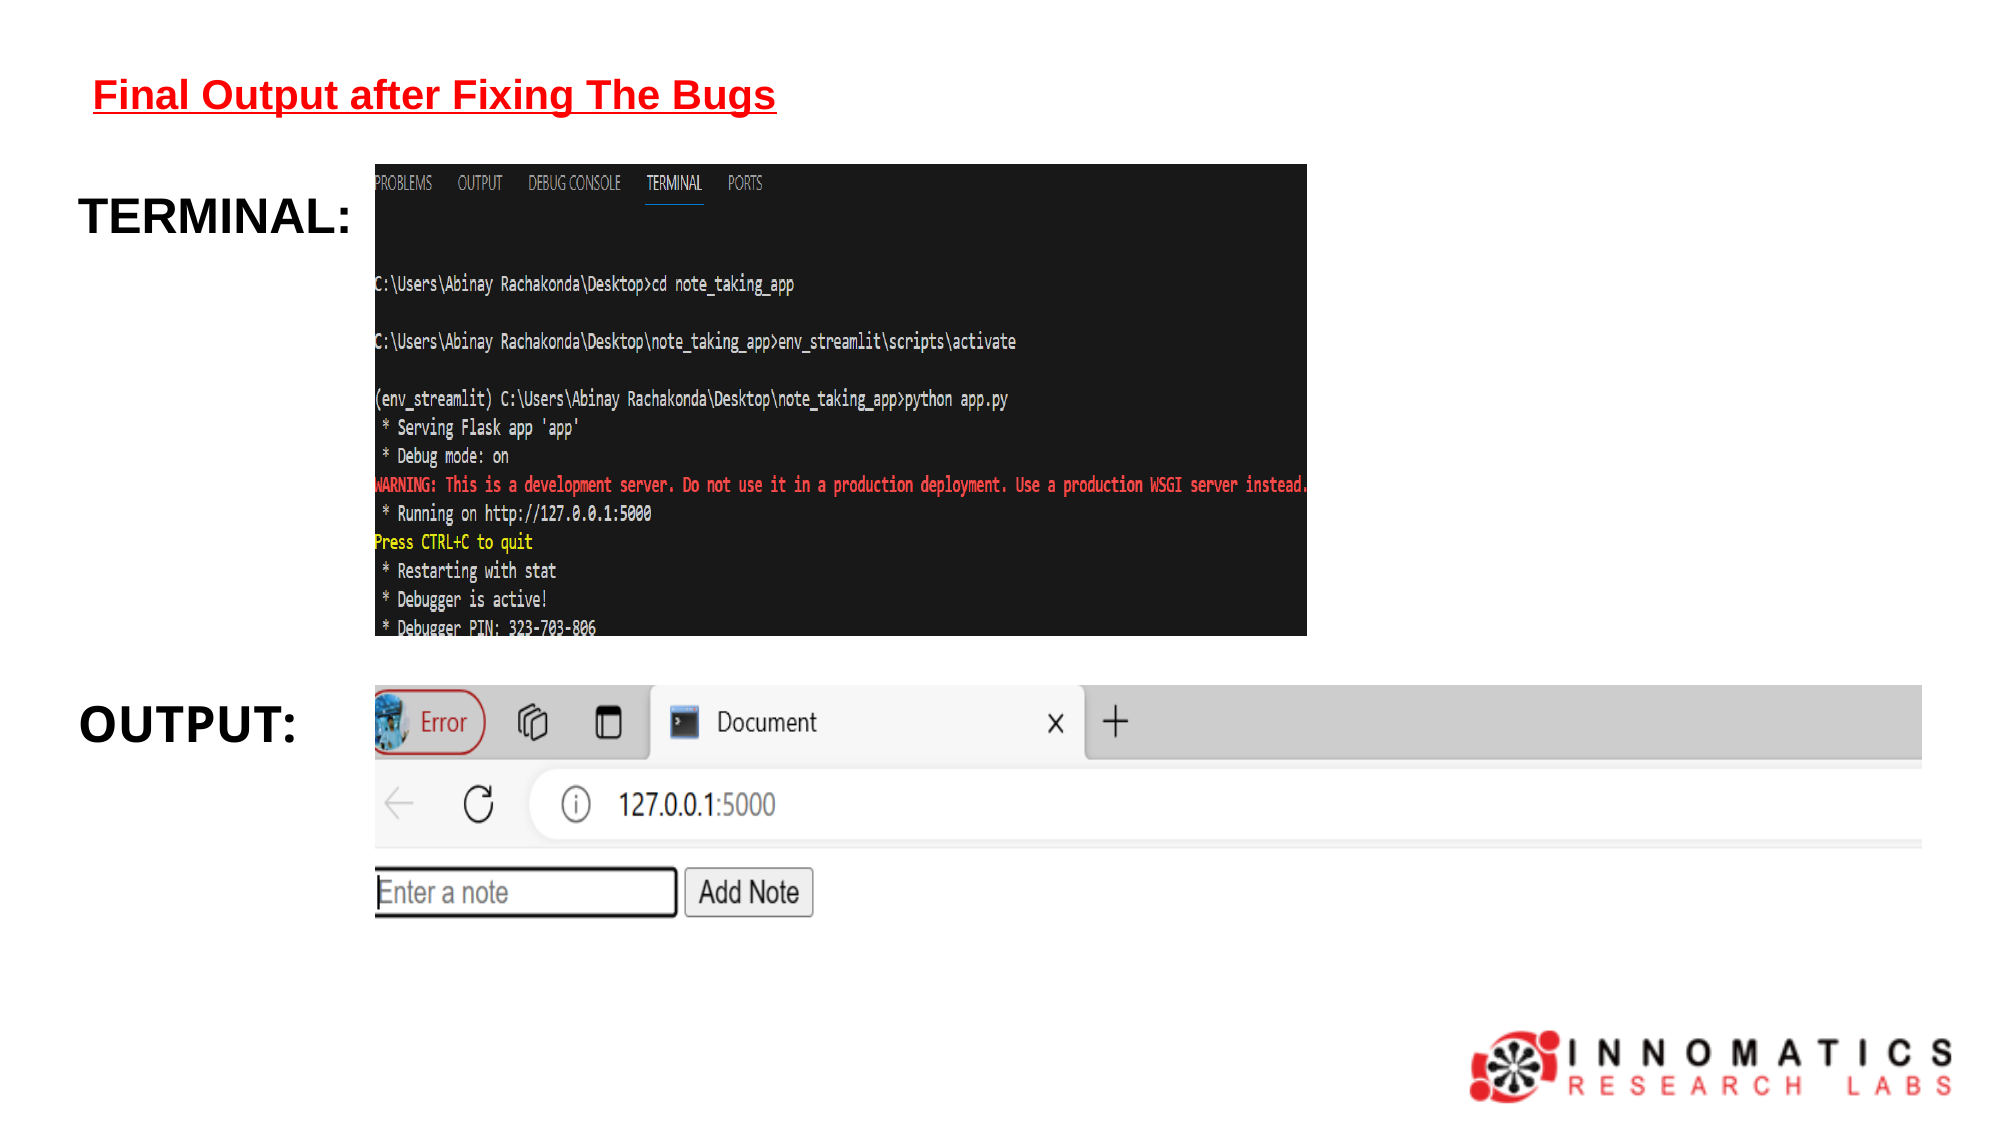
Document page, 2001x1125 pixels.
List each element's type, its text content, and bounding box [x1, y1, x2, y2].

picture [375, 164, 1307, 636]
text_box Final Output after Fixing The Bugs [77, 60, 1108, 176]
picture [1445, 1014, 1975, 1125]
picture [375, 685, 1922, 930]
text_box OUTPUT: [63, 685, 350, 819]
text_box TERMINAL: [63, 176, 370, 287]
